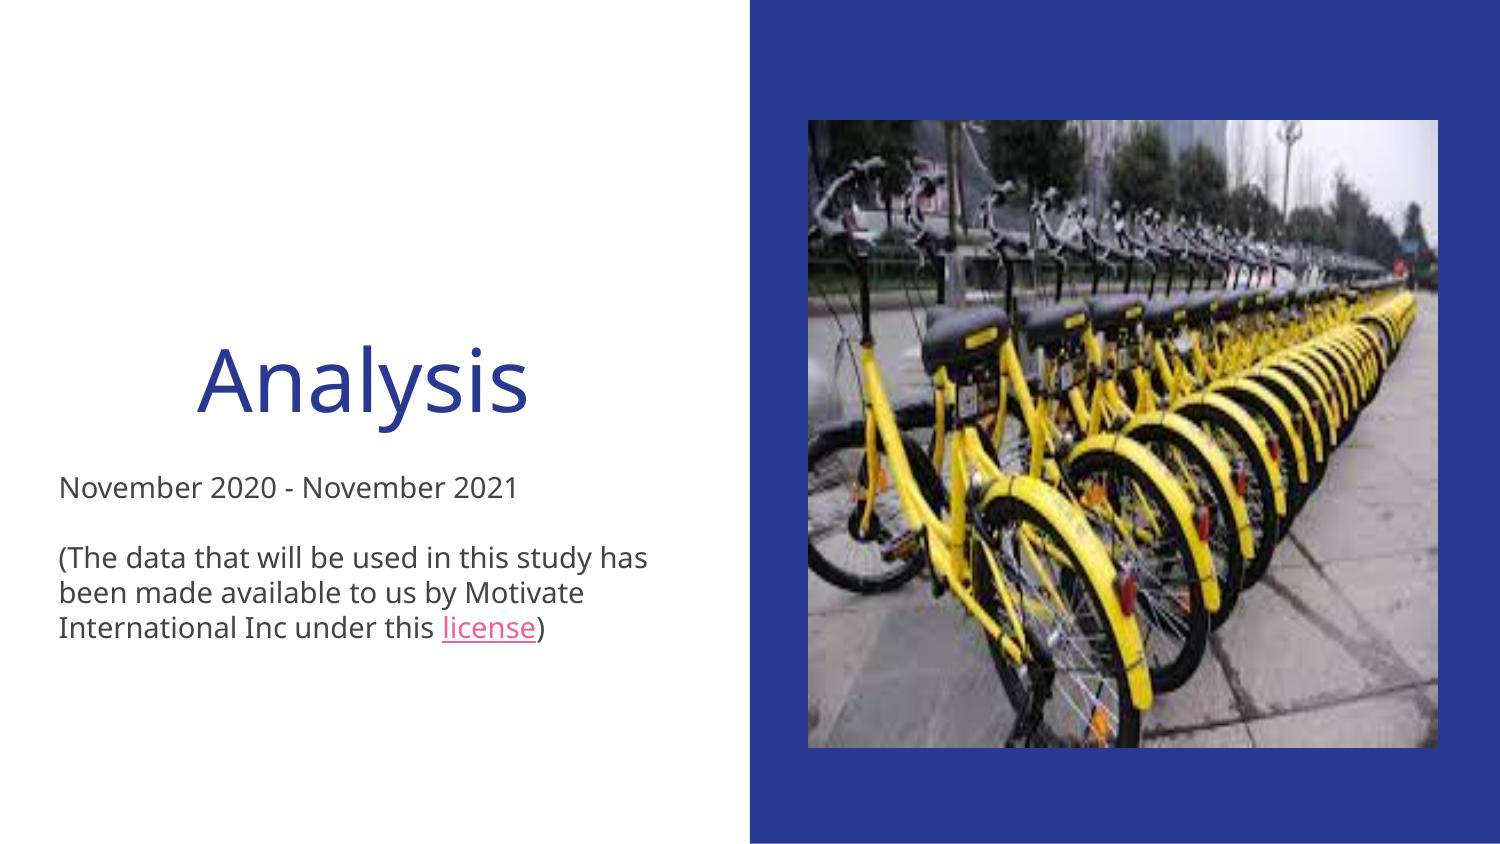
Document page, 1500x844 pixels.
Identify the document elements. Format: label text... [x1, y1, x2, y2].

title Analysis [43, 188, 708, 446]
picture [807, 119, 1438, 748]
subtitle November 2020 - November 2021 (The data that will be used in this study has been made available to us by Motivate International Inc under this license) [43, 454, 708, 663]
